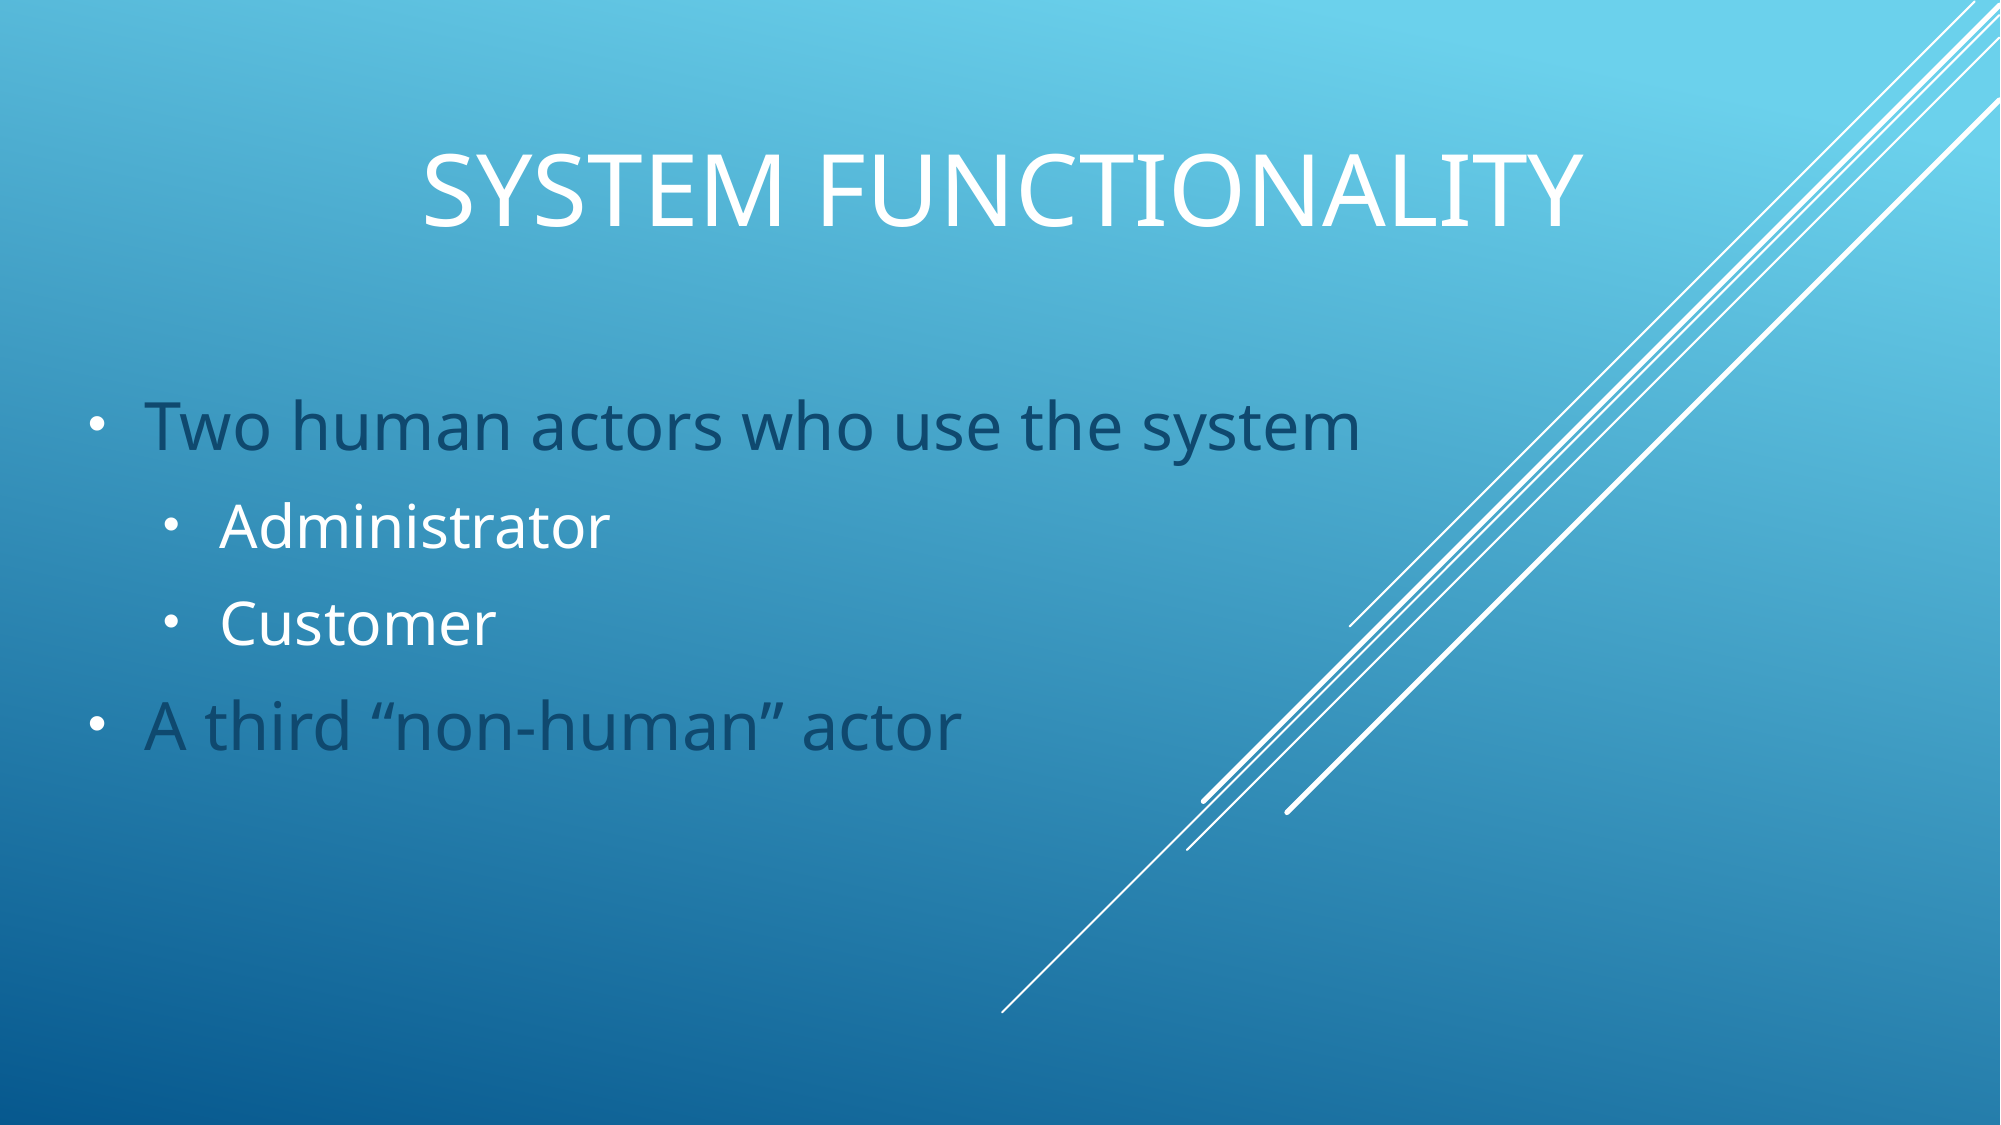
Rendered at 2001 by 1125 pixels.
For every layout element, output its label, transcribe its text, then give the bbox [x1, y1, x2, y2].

subtitle Two human actors who use the system Administrator Customer A third “non-human” actor [72, 297, 1911, 1056]
title System functionality [96, 95, 1911, 255]
